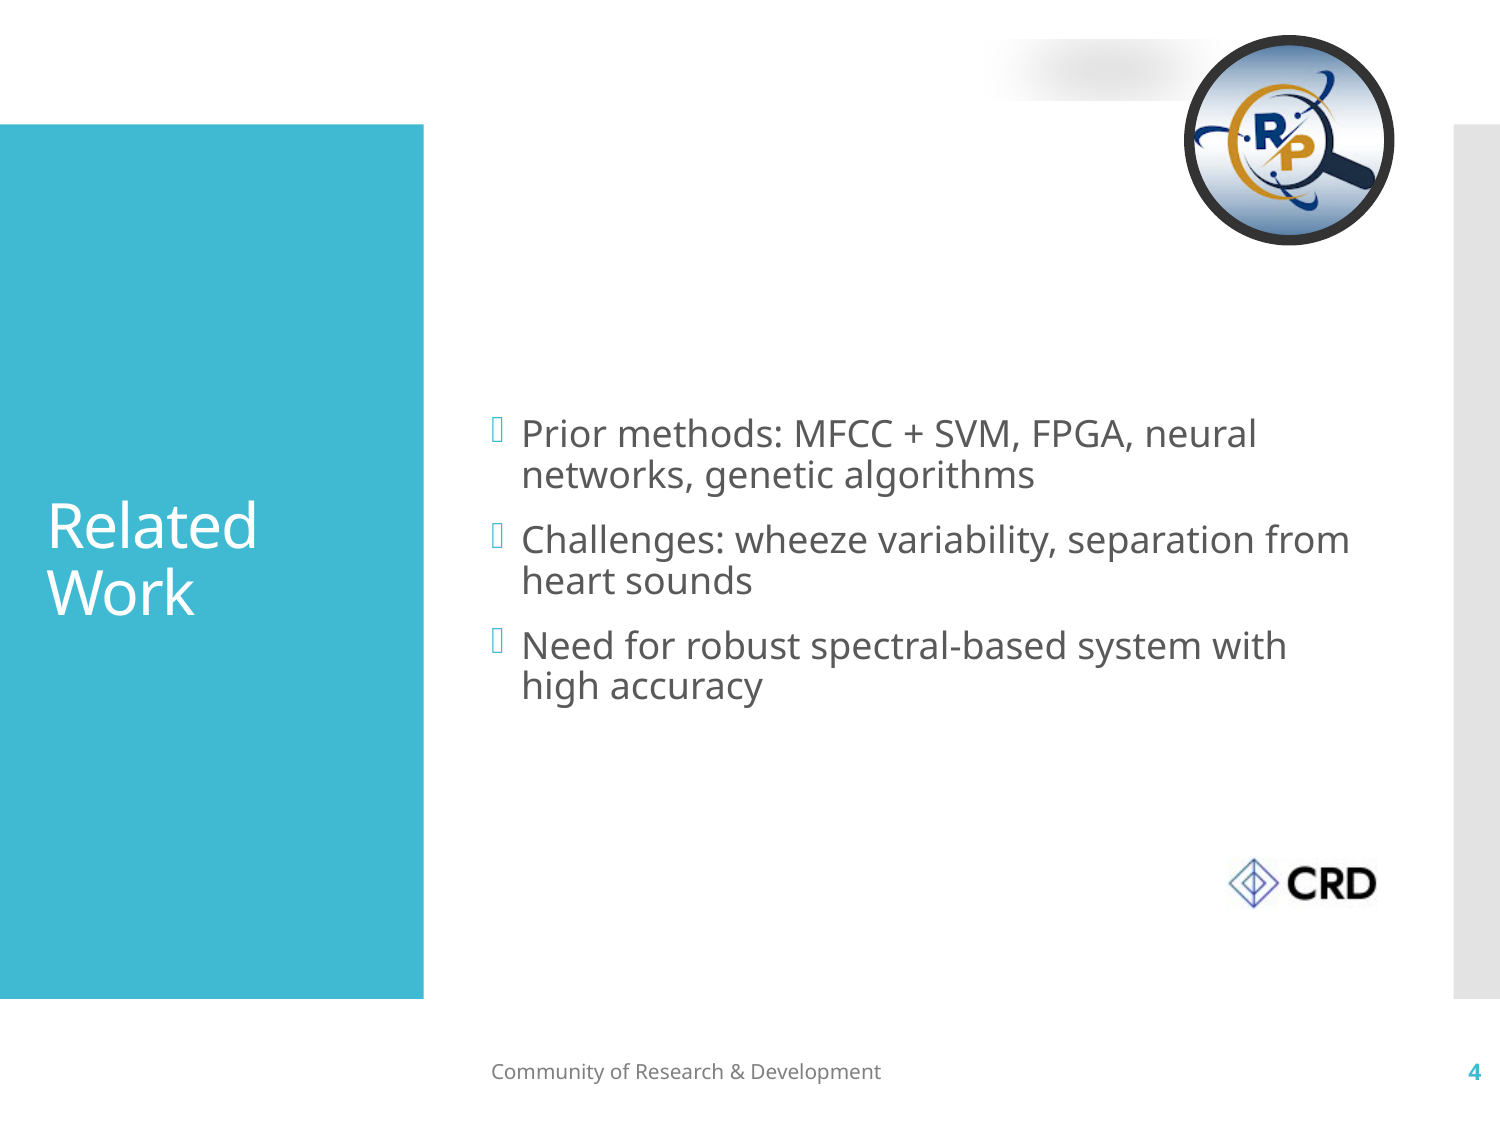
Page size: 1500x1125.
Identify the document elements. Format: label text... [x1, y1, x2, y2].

title Related Work [31, 184, 394, 940]
footer Community of Research & Development [476, 1042, 1204, 1103]
picture [1202, 782, 1403, 984]
slide_number 4 [1308, 1042, 1497, 1103]
picture [1188, 40, 1390, 241]
list Prior methods: MFCC + SVM, FPGA, neural networks, genetic algorithms Challenges: wheeze variability, separation from heart sounds Need for robust spectral-based system with high accuracy [476, 141, 1376, 982]
